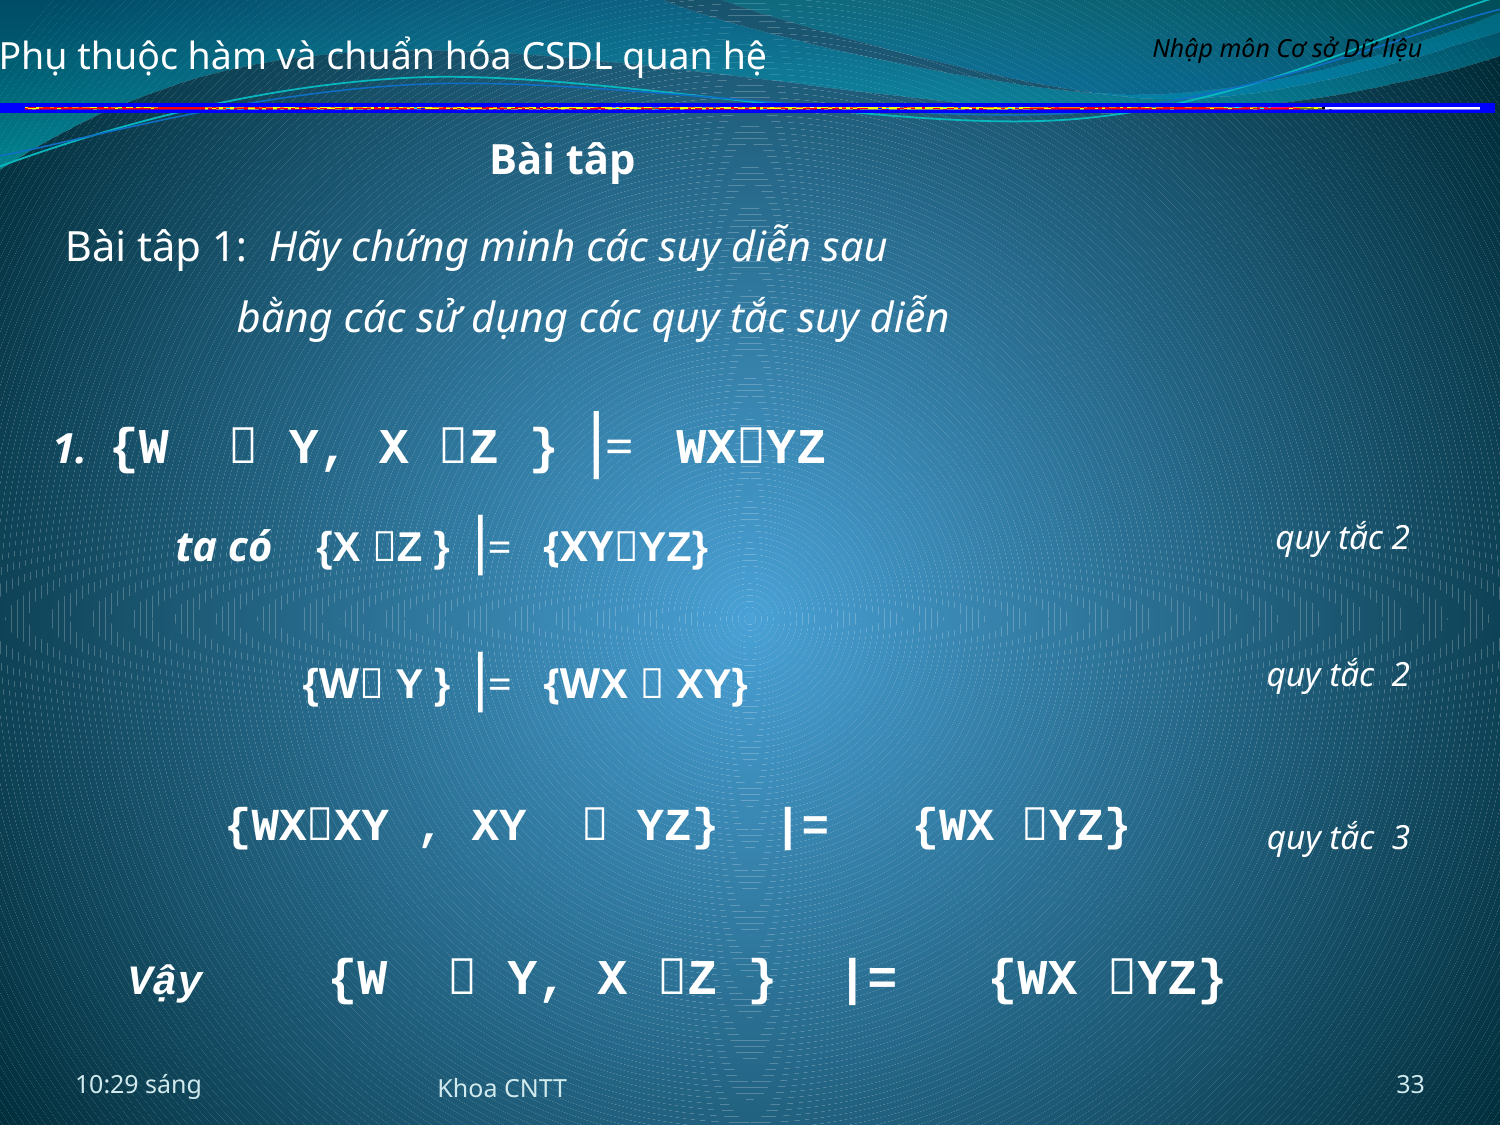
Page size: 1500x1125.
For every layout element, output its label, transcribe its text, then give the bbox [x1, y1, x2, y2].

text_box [149, 487, 1426, 584]
text_box Bài tâp 1: Hãy chứng minh các suy diễn sau bằng các sử dụng các quy tắc suy diễn [49, 212, 1400, 349]
text_box 1. {W  Y, X Z } |= WXYZ [37, 381, 1138, 487]
slide_number 33 [1299, 1042, 1425, 1103]
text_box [137, 624, 1426, 722]
text_box [1138, 462, 1400, 487]
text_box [137, 787, 1426, 866]
footer Khoa CNTT [437, 1042, 988, 1103]
text_box Vậy {W  Y, X Z } |= {WX YZ} [112, 937, 1350, 1013]
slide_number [75, 1042, 425, 1103]
text_box [49, 487, 1400, 750]
text_box Bài tâp [37, 125, 1088, 190]
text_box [0, 24, 1500, 113]
